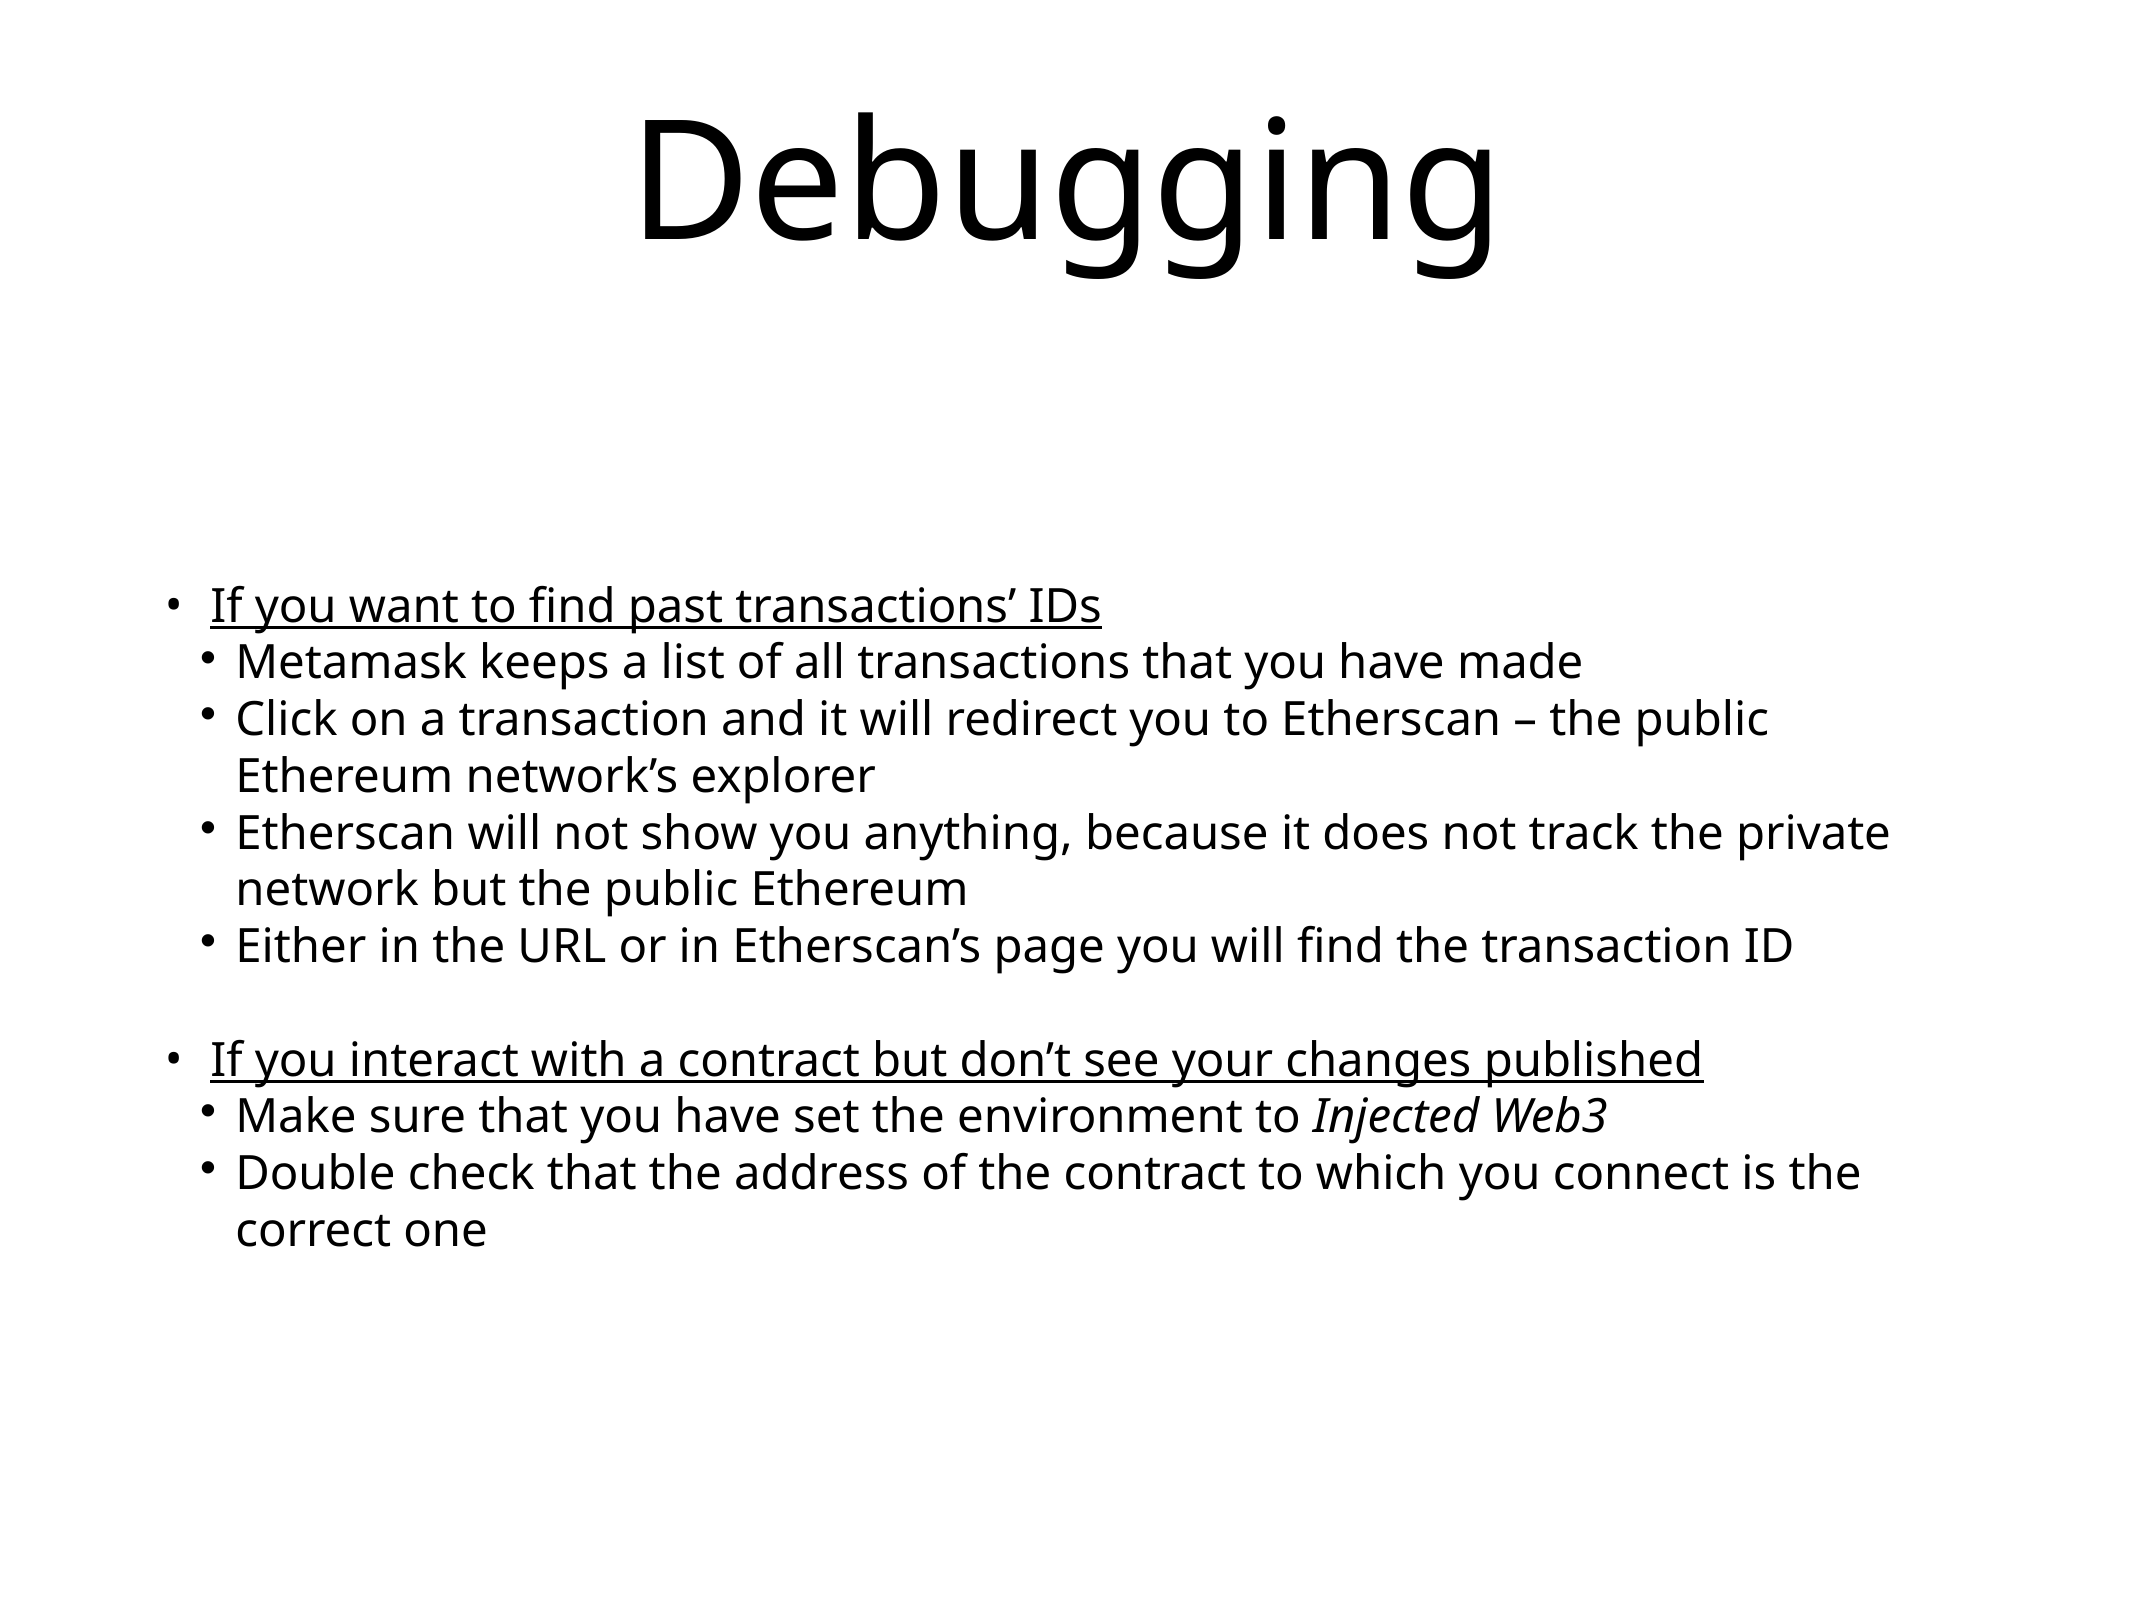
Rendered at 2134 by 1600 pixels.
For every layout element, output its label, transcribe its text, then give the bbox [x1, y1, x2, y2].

text_box If you want to find past transactions’ IDs Metamask keeps a list of all transactions that you have made Click on a transaction and it will redirect you to Etherscan – the public Ethereum network’s explorer Etherscan will not show you anything, because it does not track the private network but the public Ethereum Either in the URL or in Etherscan’s page you will find the transaction ID If you interact with a contract but don’t see your changes published Make sure that you have set the environment to Injected Web3 Double check that the address of the contract to which you connect is the correct one [156, 351, 1977, 1583]
text_box Debugging [156, 0, 1977, 351]
